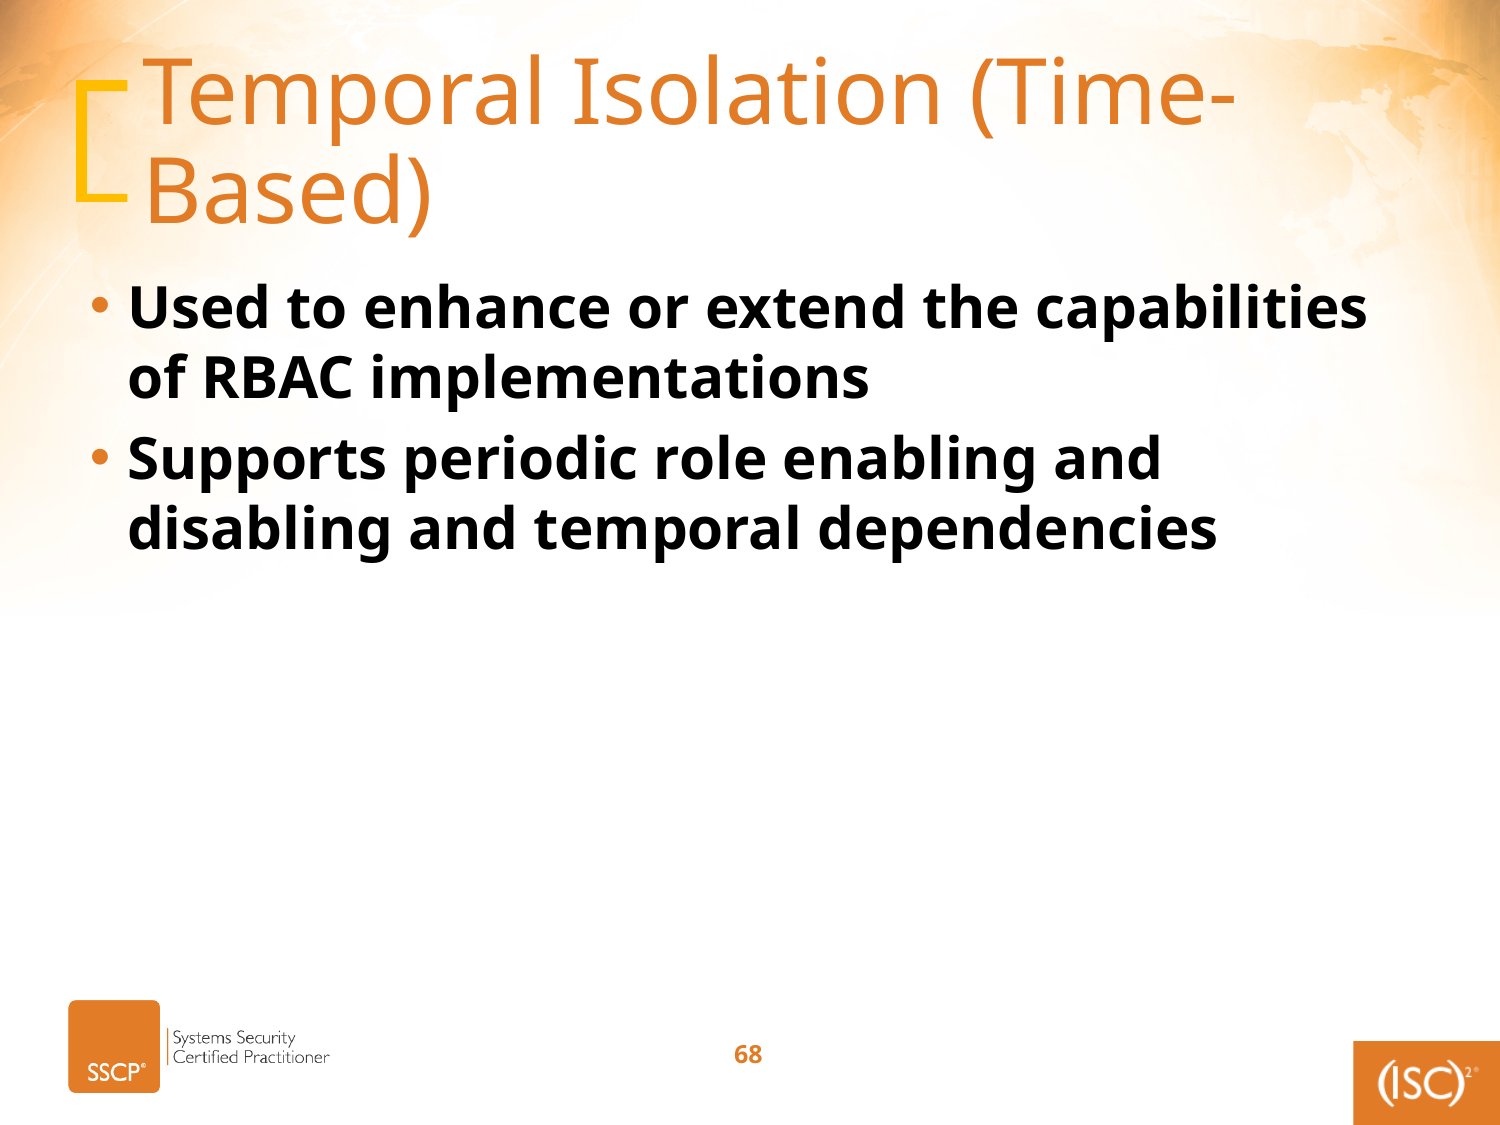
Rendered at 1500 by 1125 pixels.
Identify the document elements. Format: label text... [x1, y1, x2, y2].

list Used to enhance or extend the capabilities of RBAC implementations Supports periodic role enabling and disabling and temporal dependencies [75, 262, 1425, 965]
picture [60, 993, 417, 1100]
picture [0, 0, 1500, 615]
title Temporal Isolation (Time-Based) [127, 75, 1443, 213]
